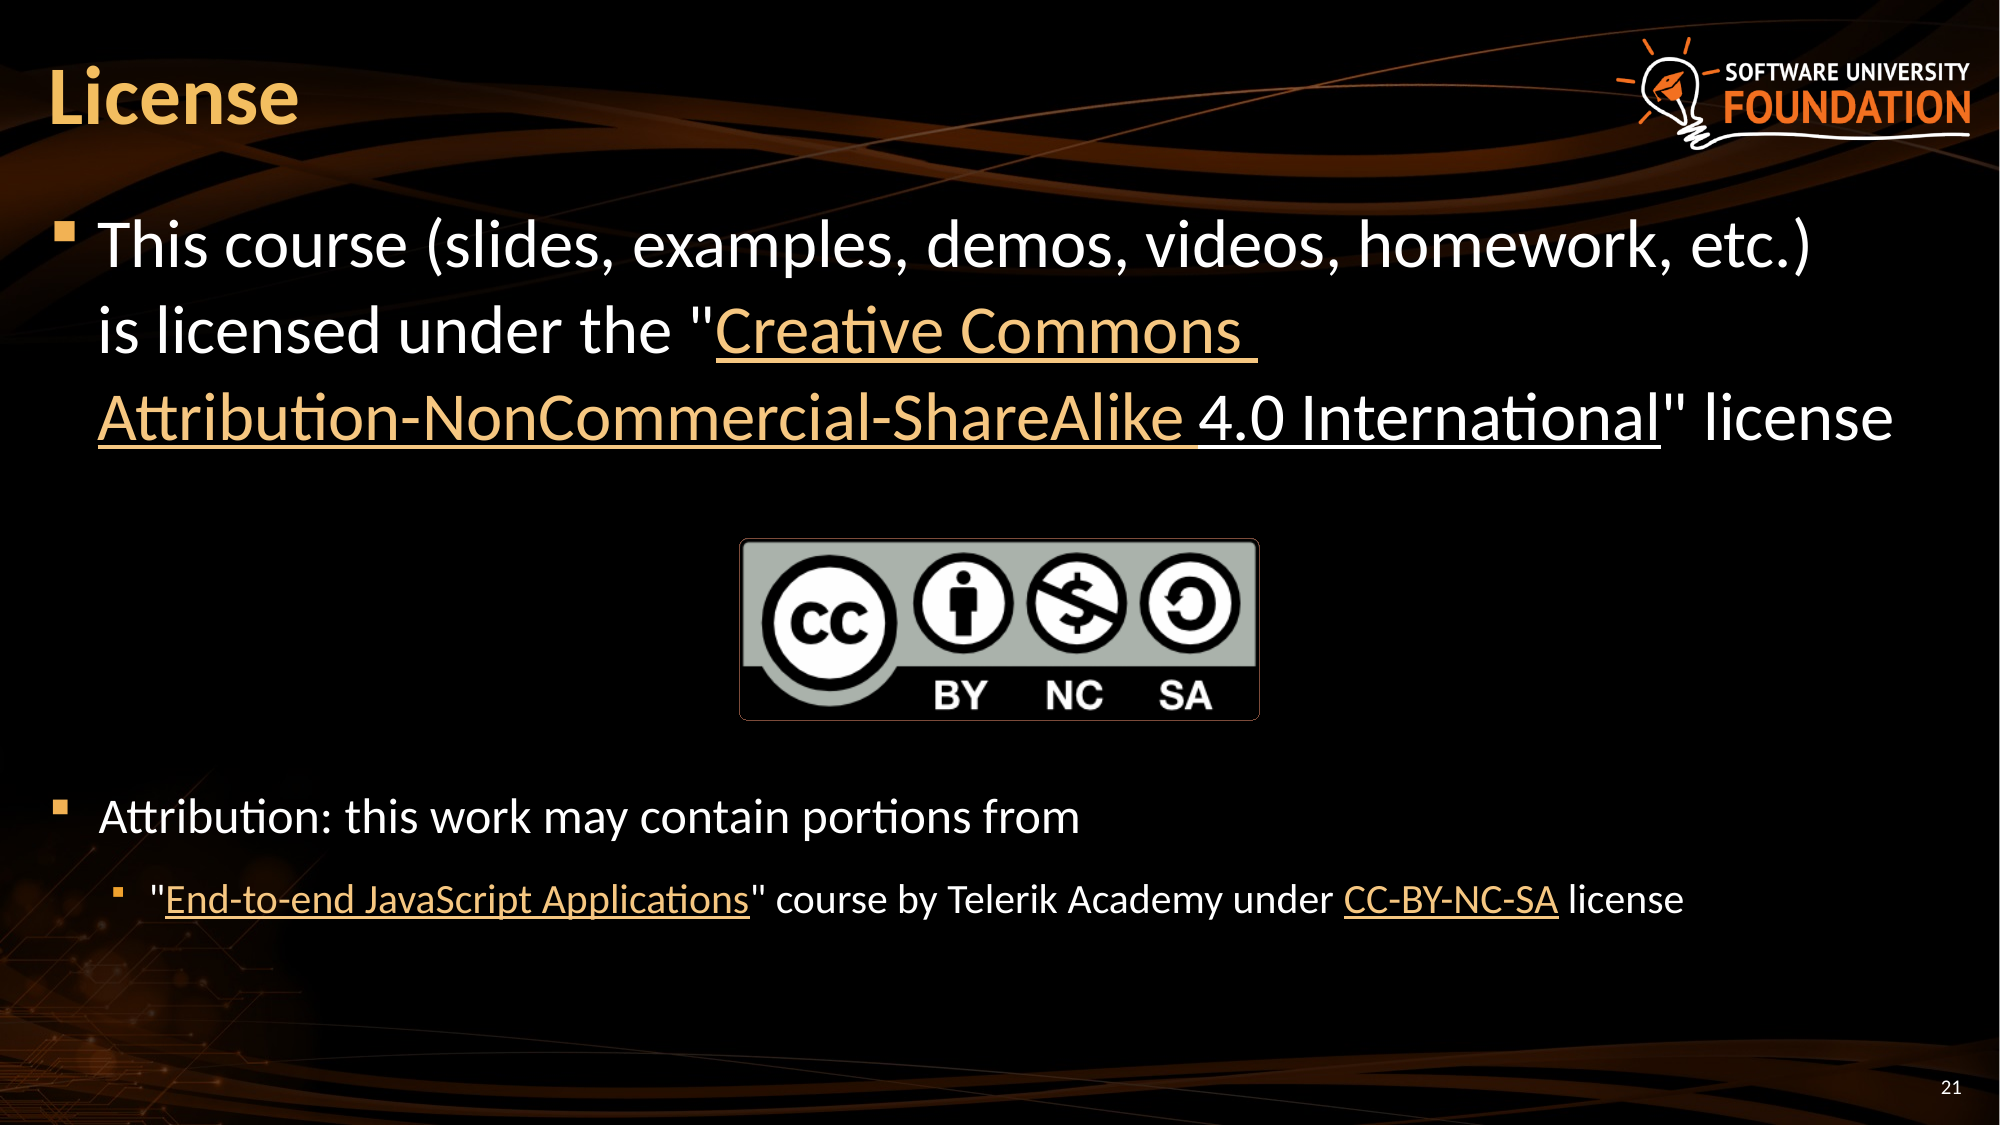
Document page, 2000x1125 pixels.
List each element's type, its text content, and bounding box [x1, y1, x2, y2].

list Attribution: this work may contain portions from "End-to-end JavaScript Applications" course by Telerik Academy under CC-BY-NC-SA license [30, 774, 1968, 1103]
picture [0, 0, 2000, 1125]
title License [30, 6, 1602, 189]
list This course (slides, examples, demos, videos, homework, etc.) is licensed under the "Creative Commons Attribution-NonCommercial-ShareAlike 4.0 International" license [31, 188, 1968, 484]
